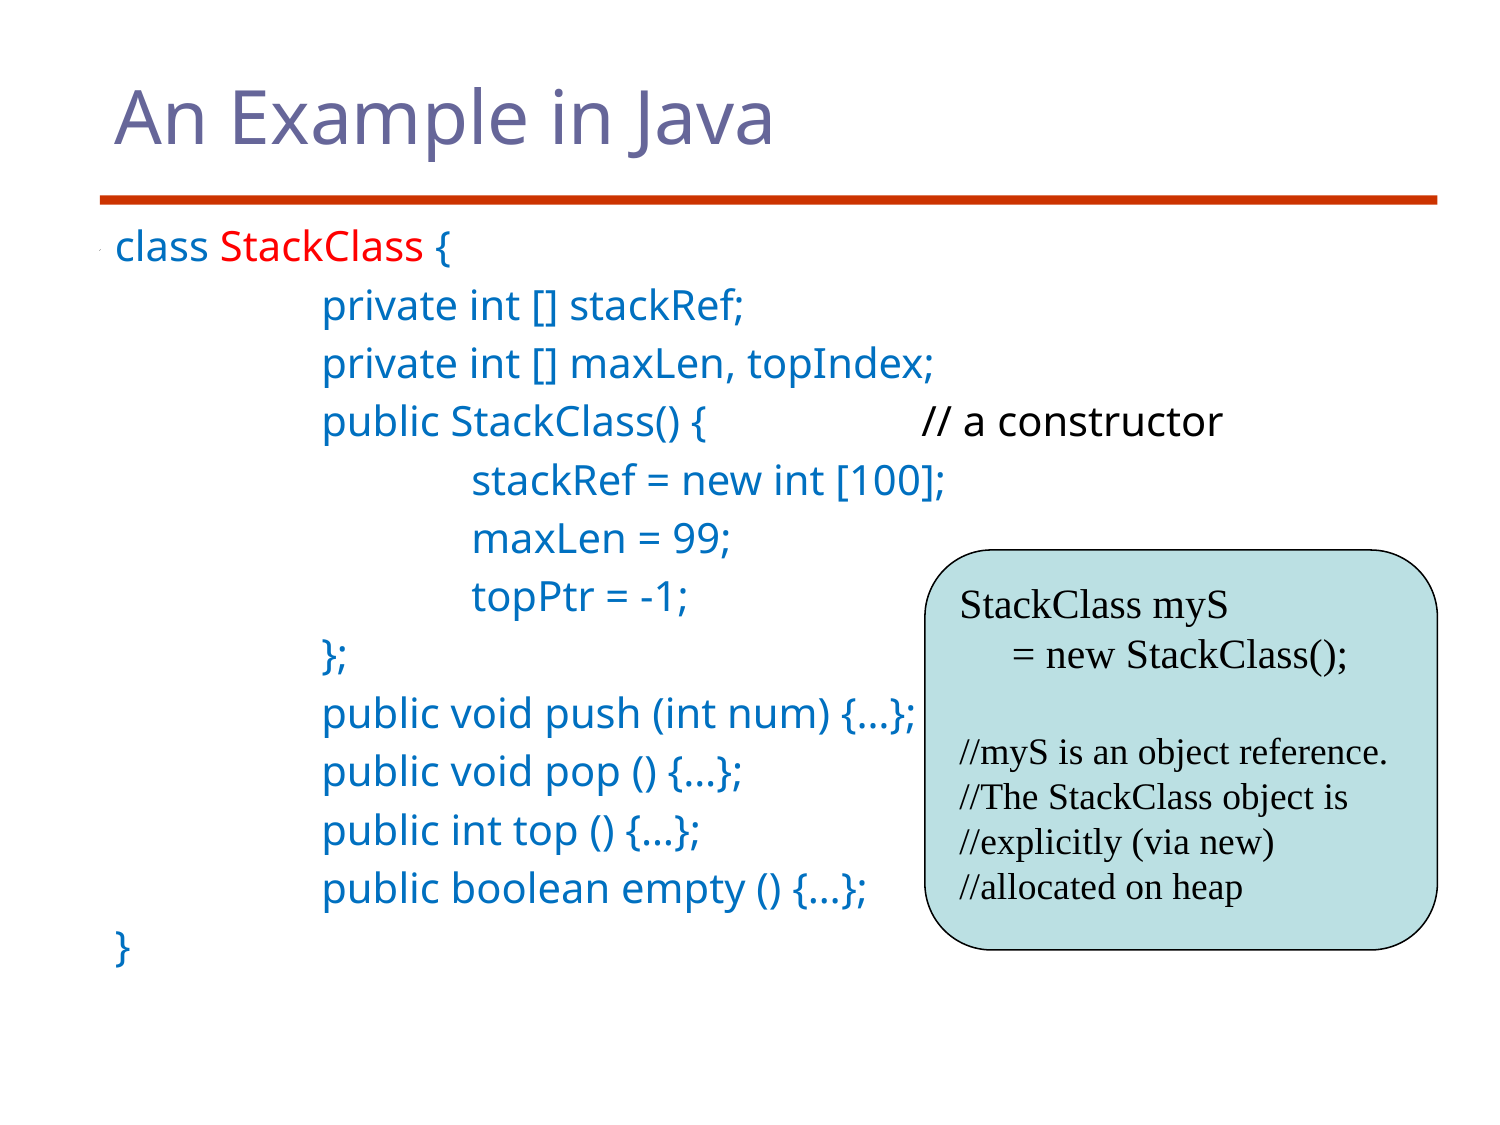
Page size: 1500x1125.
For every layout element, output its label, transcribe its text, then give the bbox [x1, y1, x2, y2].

text_box StackClass myS = new StackClass(); //myS is an object reference. //The StackClass object is //explicitly (via new) //allocated on heap [924, 549, 1438, 950]
title An Example in Java [99, 62, 1438, 212]
list class StackClass { private int [] stackRef; private int [] maxLen, topIndex; public StackClass() { // a constructor stackRef = new int [100]; maxLen = 99; topPtr = -1; }; public void push (int num) {…}; public void pop () {…}; public int top () {…}; public boolean empty () {…}; } [99, 212, 1438, 1088]
